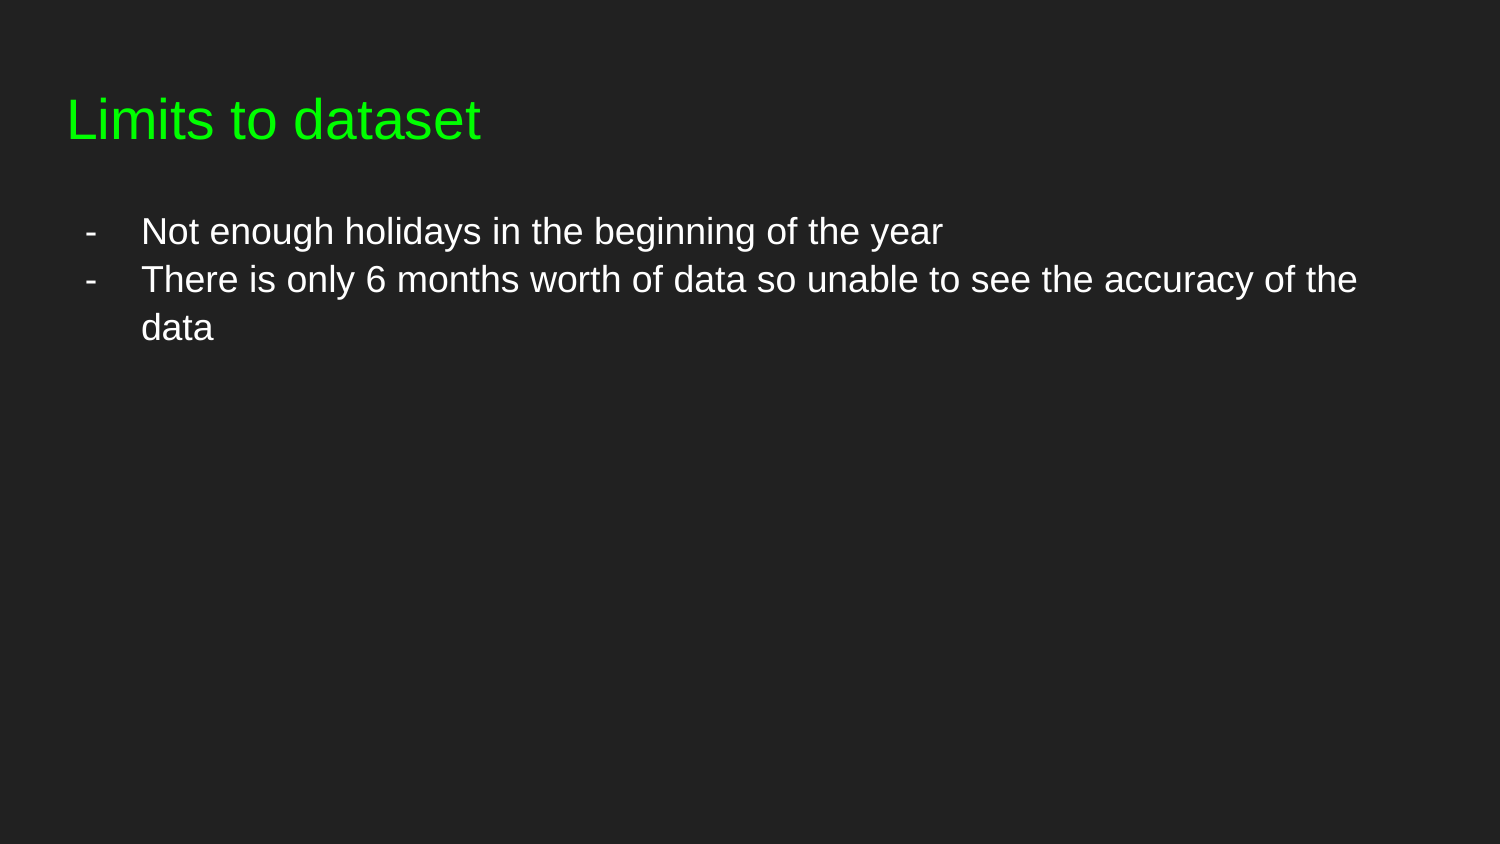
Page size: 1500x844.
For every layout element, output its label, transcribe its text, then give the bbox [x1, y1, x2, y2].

list Not enough holidays in the beginning of the year There is only 6 months worth of data so unable to see the accuracy of the data [51, 189, 1449, 750]
title Limits to dataset [51, 72, 1449, 167]
